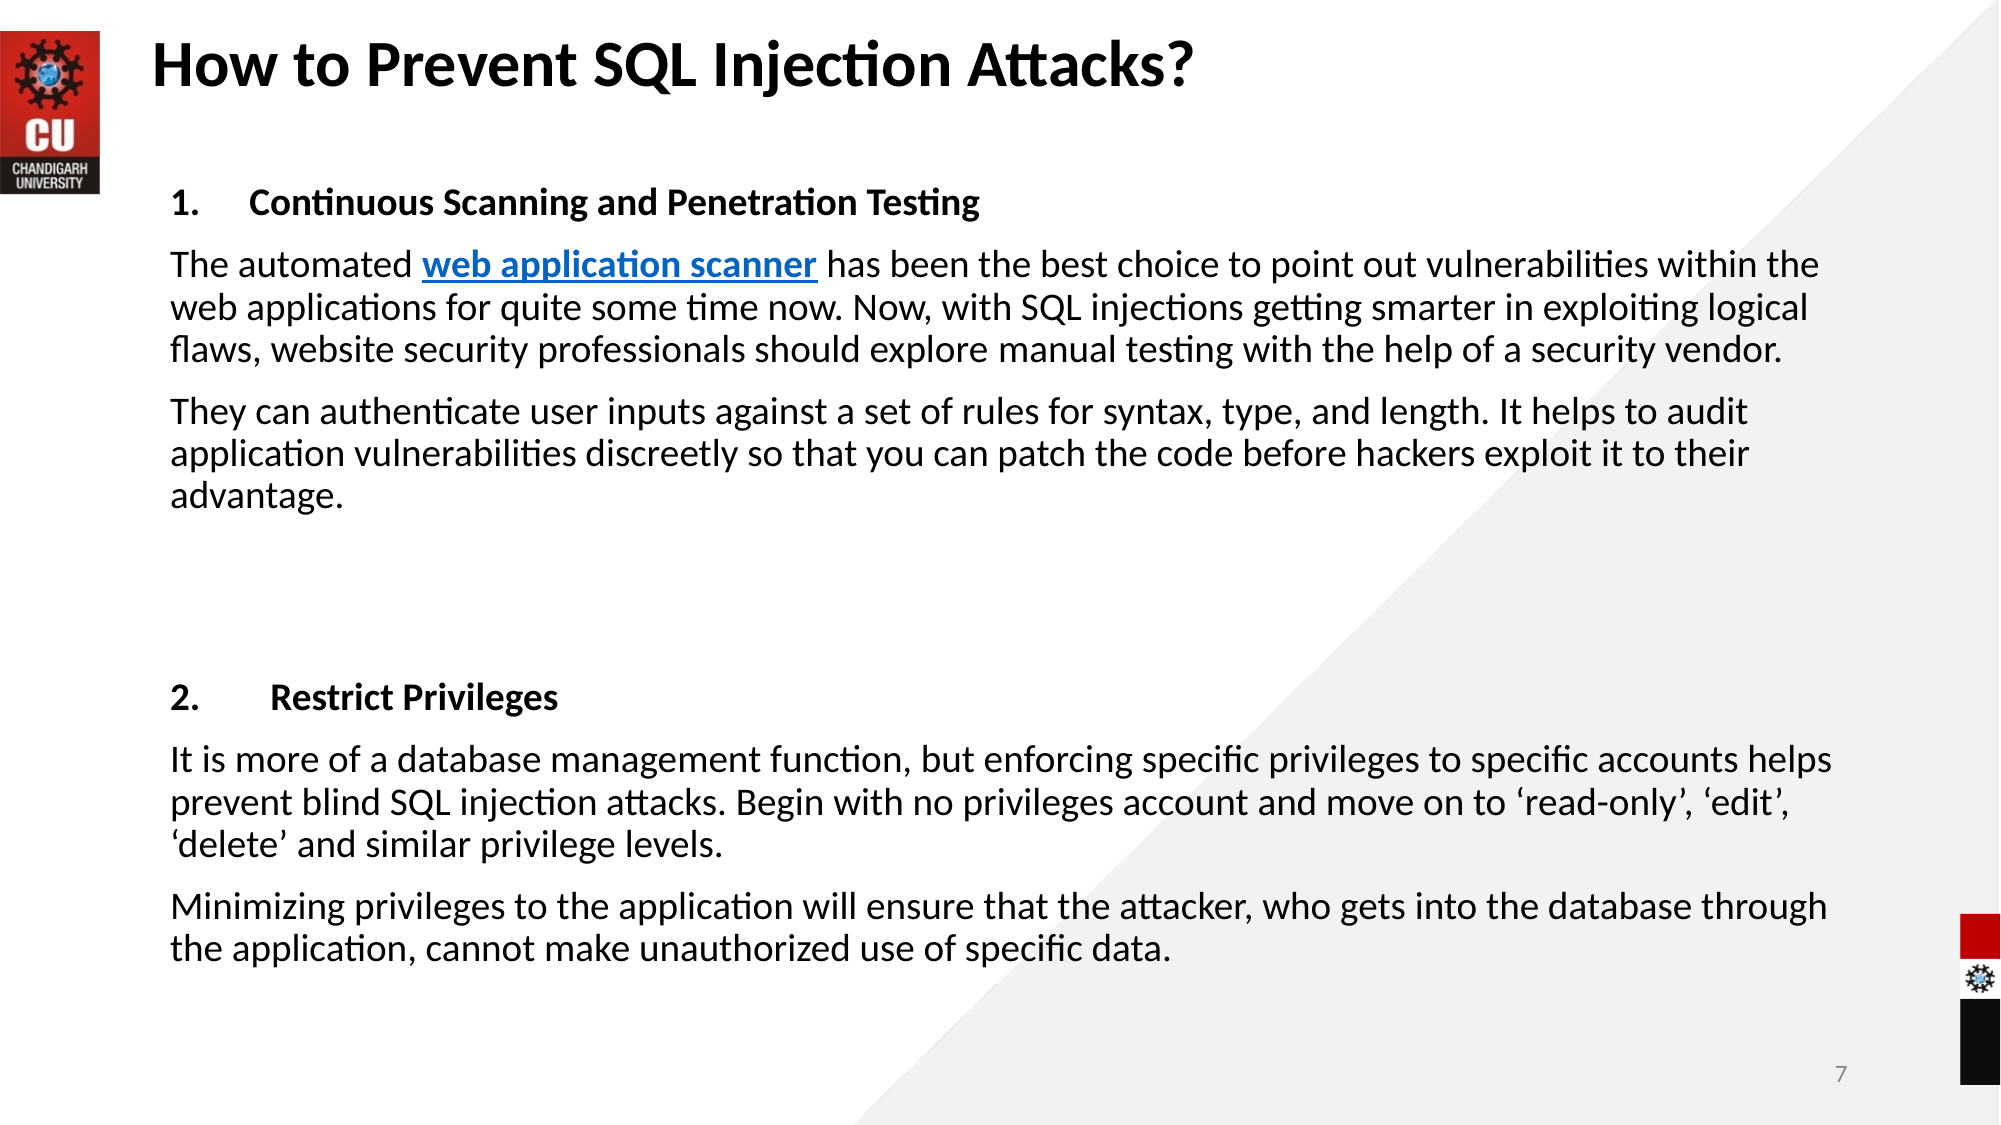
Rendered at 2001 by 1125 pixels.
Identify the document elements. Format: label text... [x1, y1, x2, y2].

slide_number 7 [1412, 1042, 1863, 1103]
picture [0, 0, 2001, 1125]
title How to Prevent SQL Injection Attacks? [137, 22, 1863, 174]
list Continuous Scanning and Penetration Testing The automated web application scanner has been the best choice to point out vulnerabilities within the web applications for quite some time now. Now, with SQL injections getting smarter in exploiting logical flaws, website security professionals should explore manual testing with the help of a security vendor. They can authenticate user inputs against a set of rules for syntax, type, and length. It helps to audit application vulnerabilities discreetly so that you can patch the code before hackers exploit it to their advantage. 2. Restrict Privileges It is more of a database management function, but enforcing specific privileges to specific accounts helps prevent blind SQL injection attacks. Begin with no privileges account and move on to ‘read-only’, ‘edit’, ‘delete’ and similar privilege levels. Minimizing privileges to the application will ensure that the attacker, who gets into the database through the application, cannot make unauthorized use of specific data. [137, 174, 1863, 1014]
